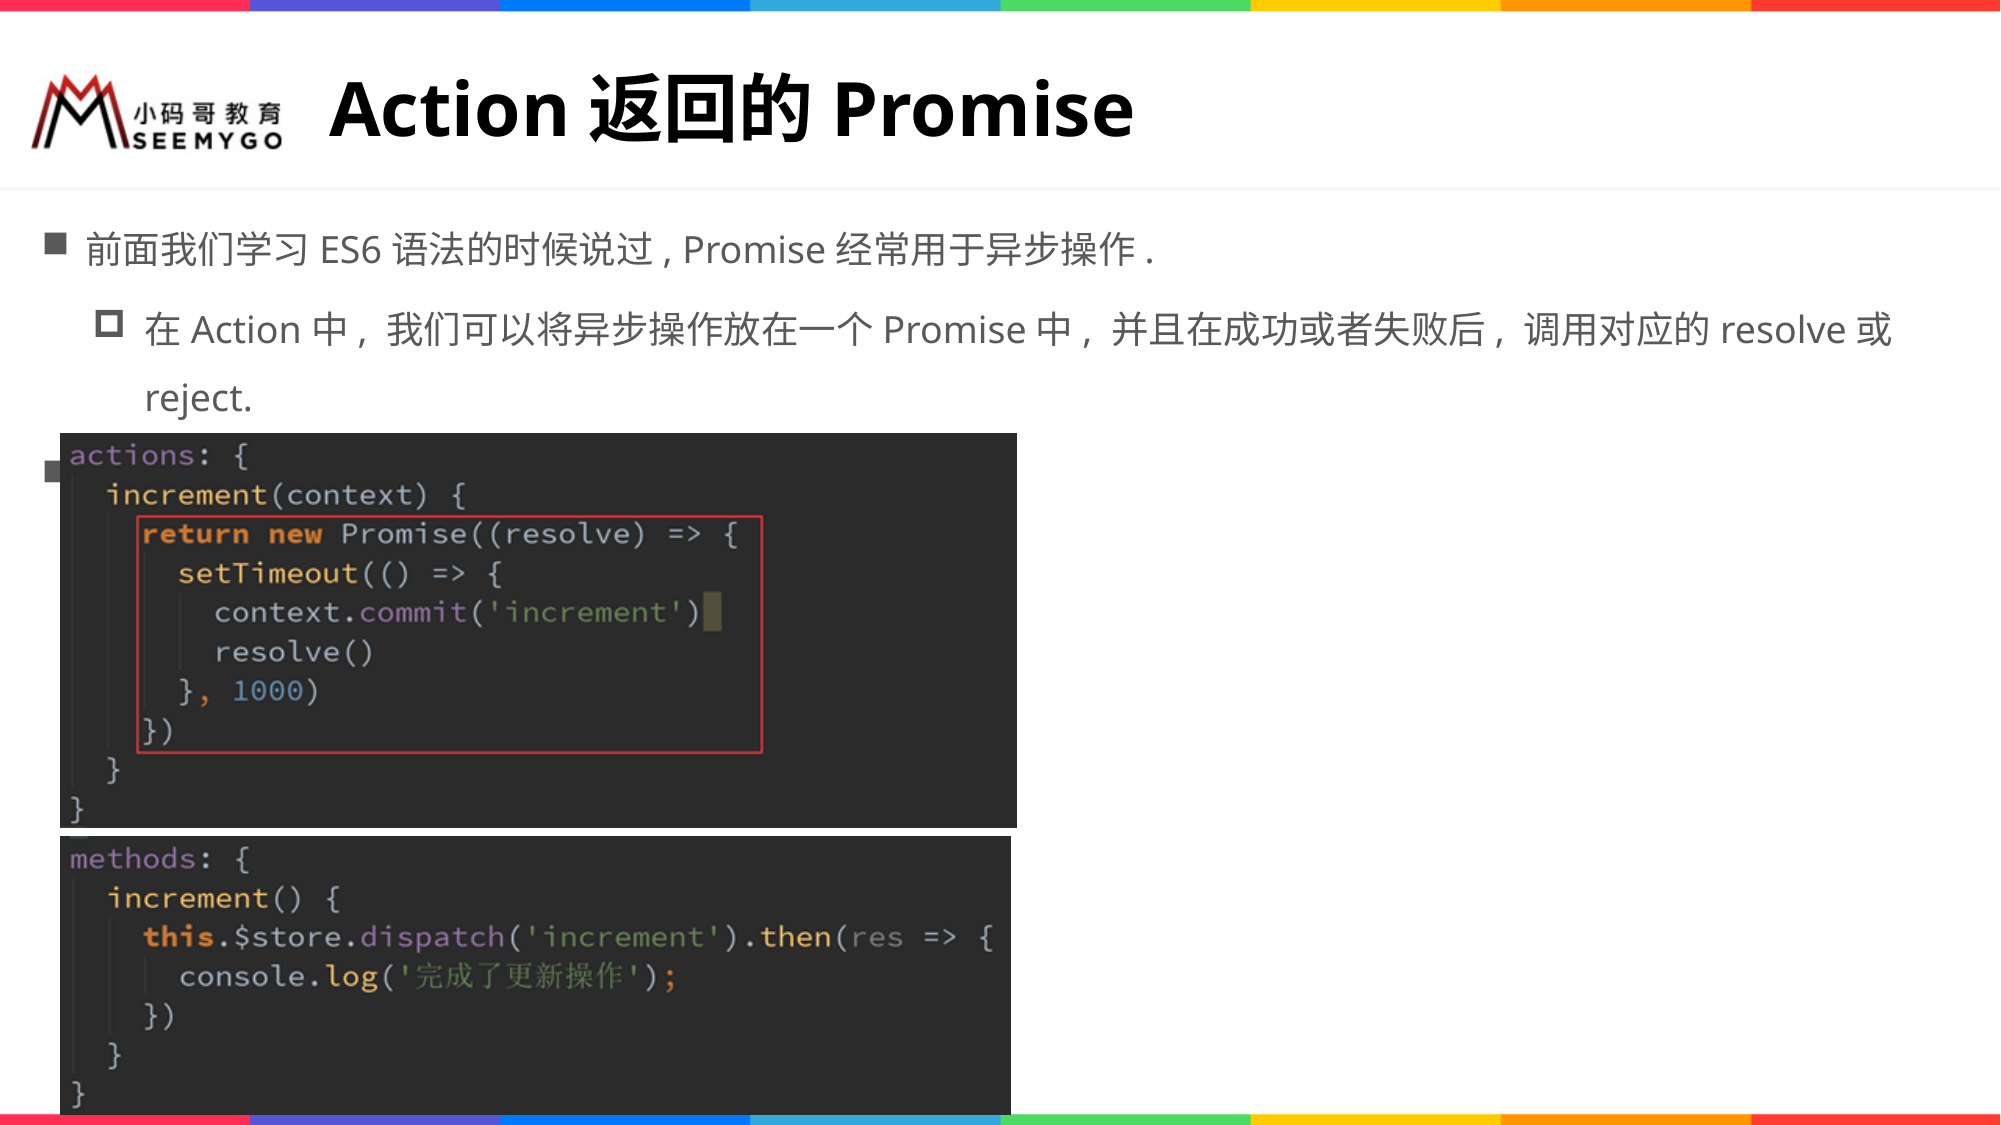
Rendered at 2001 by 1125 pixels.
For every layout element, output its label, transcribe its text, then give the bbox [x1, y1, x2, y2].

list 前面我们学习ES6语法的时候说过, Promise经常用于异步操作. 在Action中, 我们可以将异步操作放在一个Promise中, 并且在成功或者失败后, 调用对应的resolve或reject. OK, 我们来看下面的代码: [26, 196, 1974, 1106]
title Action返回的Promise [314, 57, 1875, 167]
picture [0, 0, 2001, 1125]
